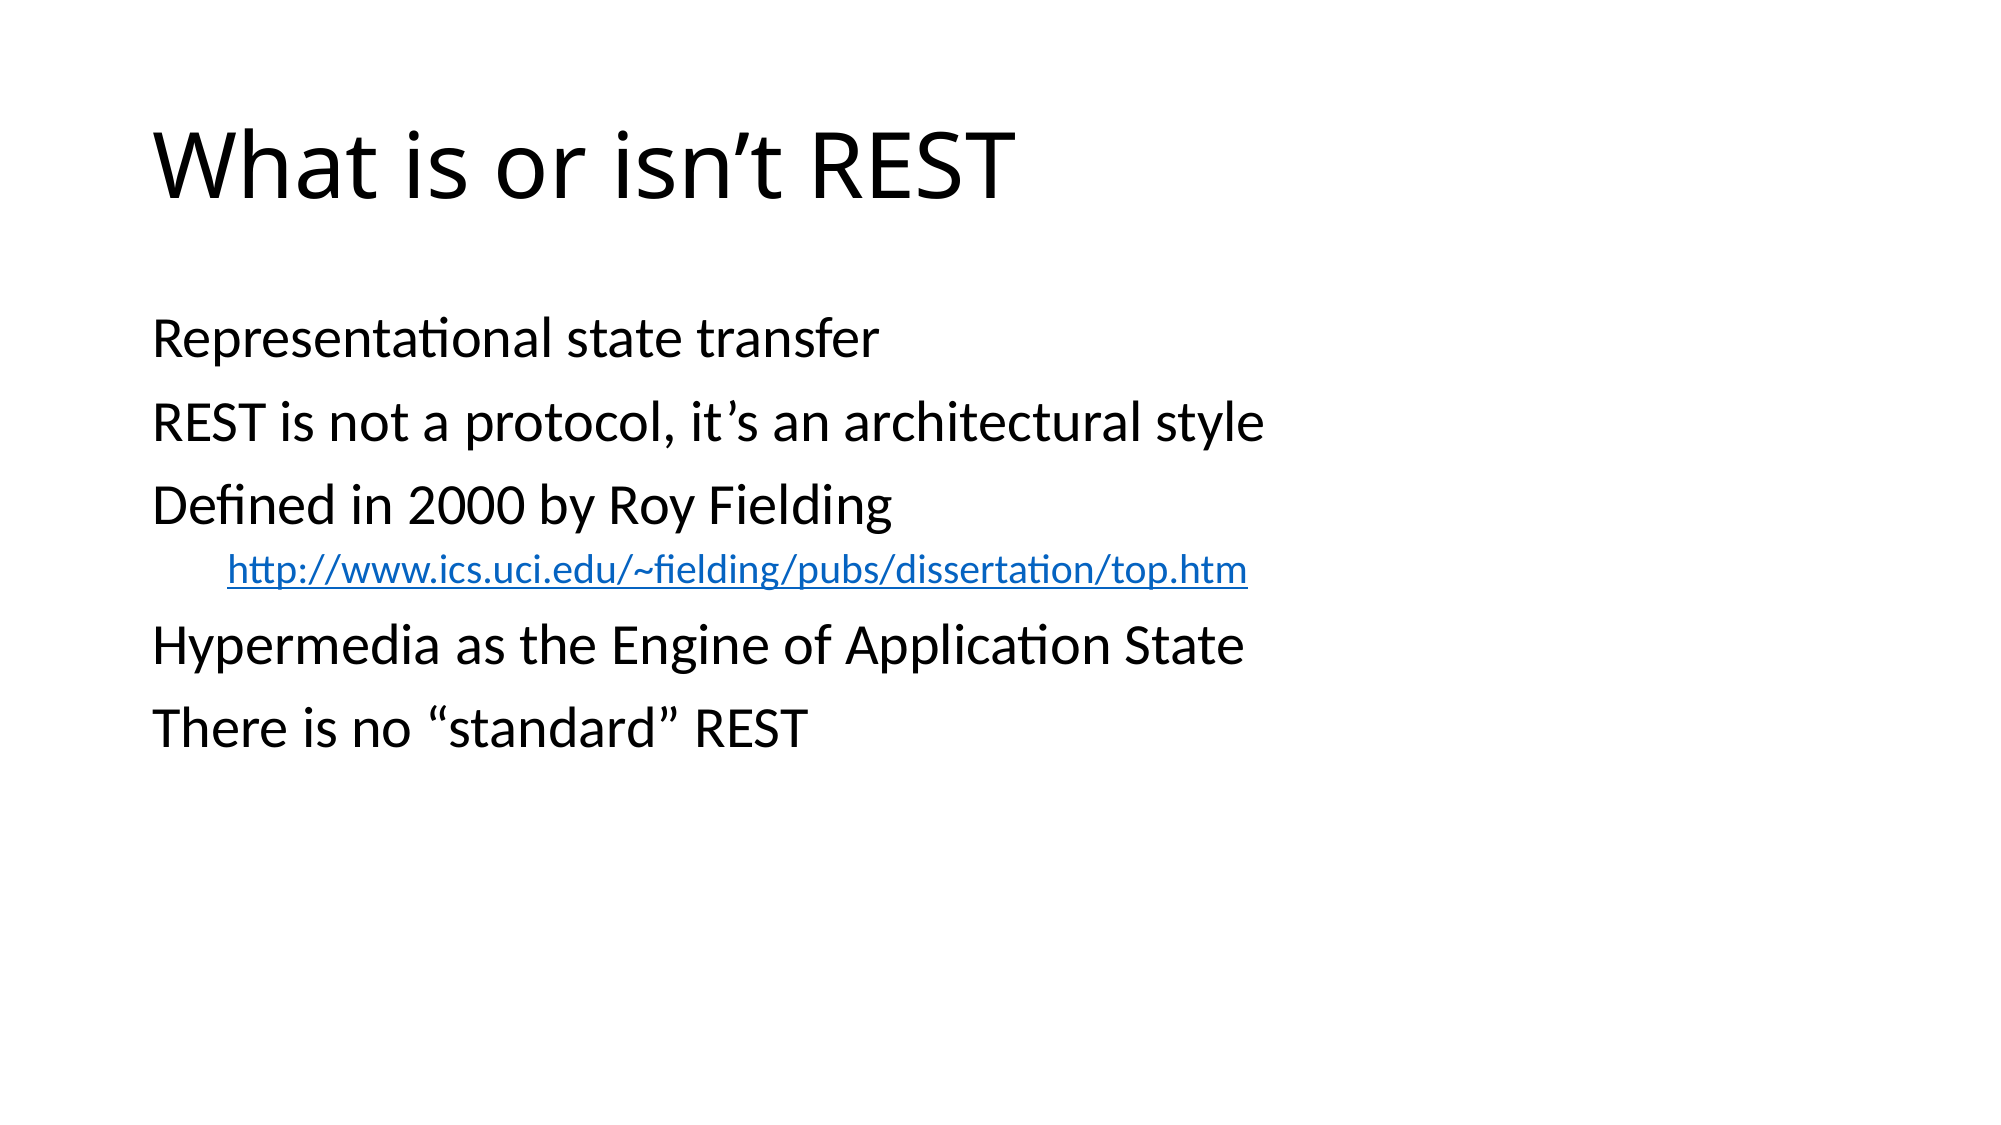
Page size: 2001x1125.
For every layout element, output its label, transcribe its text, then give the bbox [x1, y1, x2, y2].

list Representational state transfer REST is not a protocol, it’s an architectural style Defined in 2000 by Roy Fielding http://www.ics.uci.edu/~fielding/pubs/dissertation/top.htm Hypermedia as the Engine of Application State There is no “standard” REST [137, 299, 1863, 1014]
title What is or isn’t REST [137, 59, 1863, 278]
